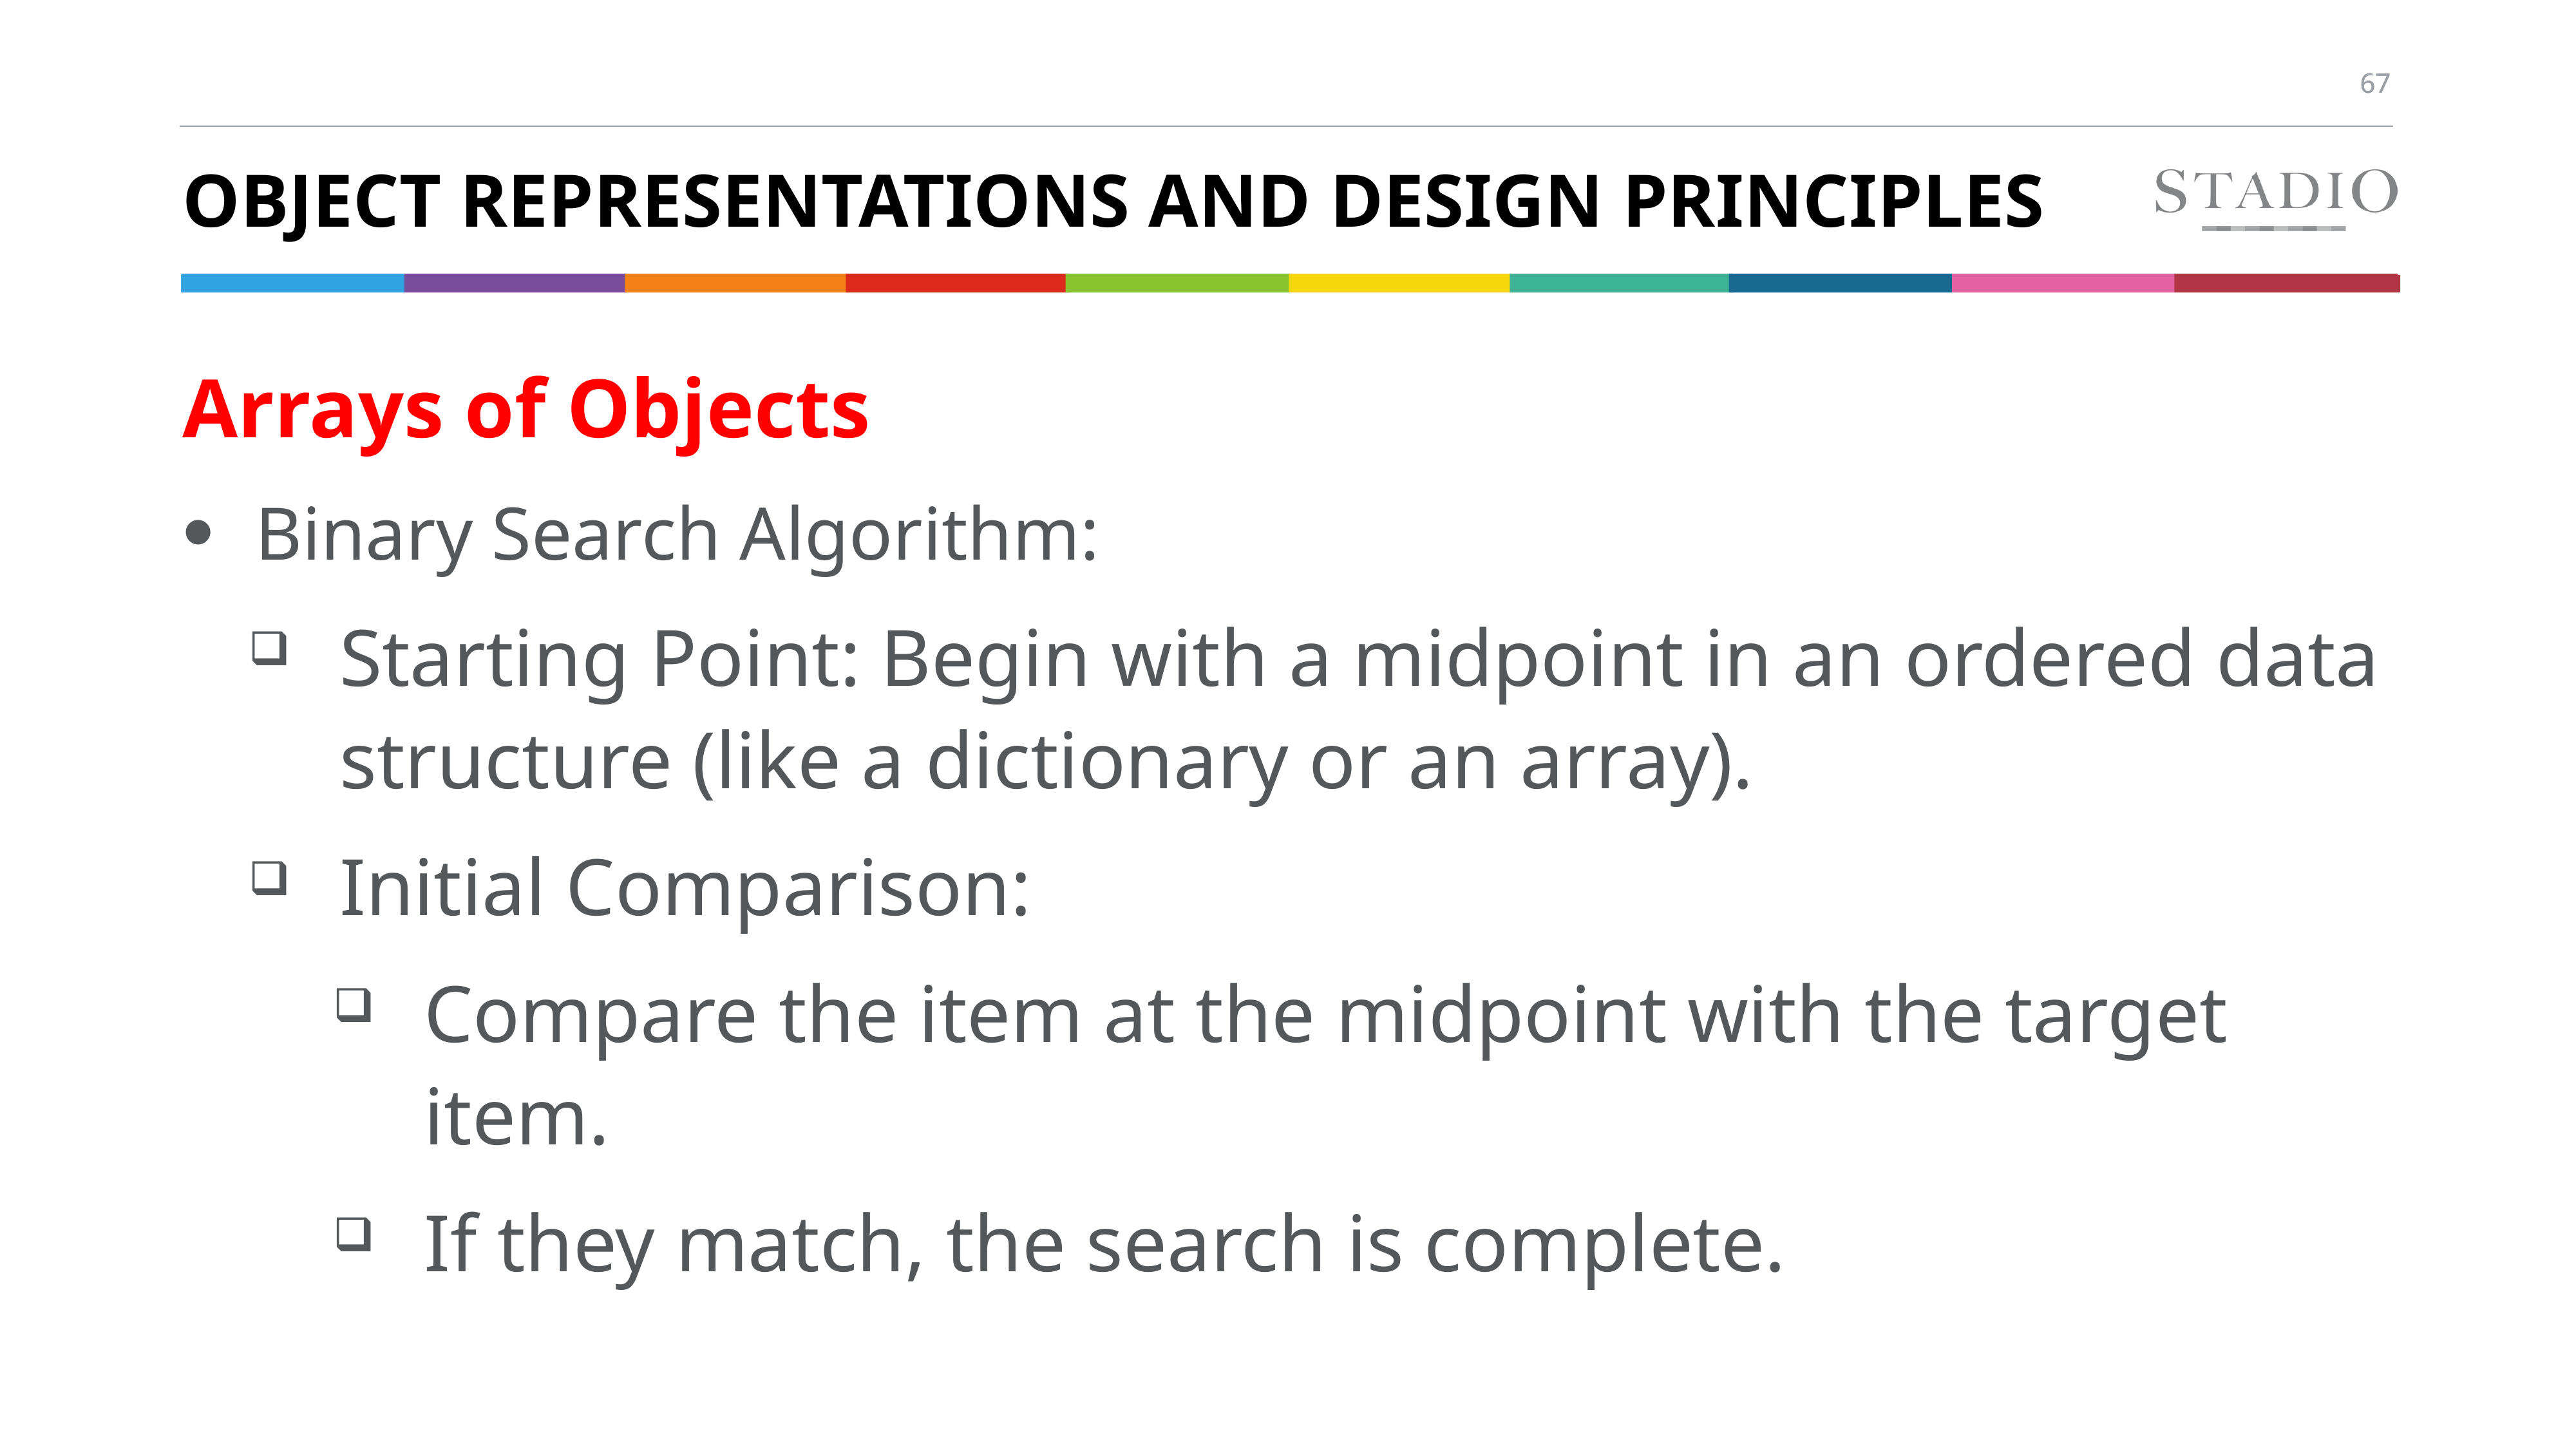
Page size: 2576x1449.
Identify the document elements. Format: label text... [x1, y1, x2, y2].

picture [2112, 126, 2441, 274]
list Arrays of Objects Binary Search Algorithm: Starting Point: Begin with a midpoint in an ordered data structure (like a dictionary or an array). Initial Comparison: Compare the item at the midpoint with the target item. If they match, the search is complete. [182, 367, 2402, 1370]
text_box [178, 131, 2398, 279]
title Object Representations and Design Principles [182, 128, 2069, 131]
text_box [181, 273, 2398, 293]
